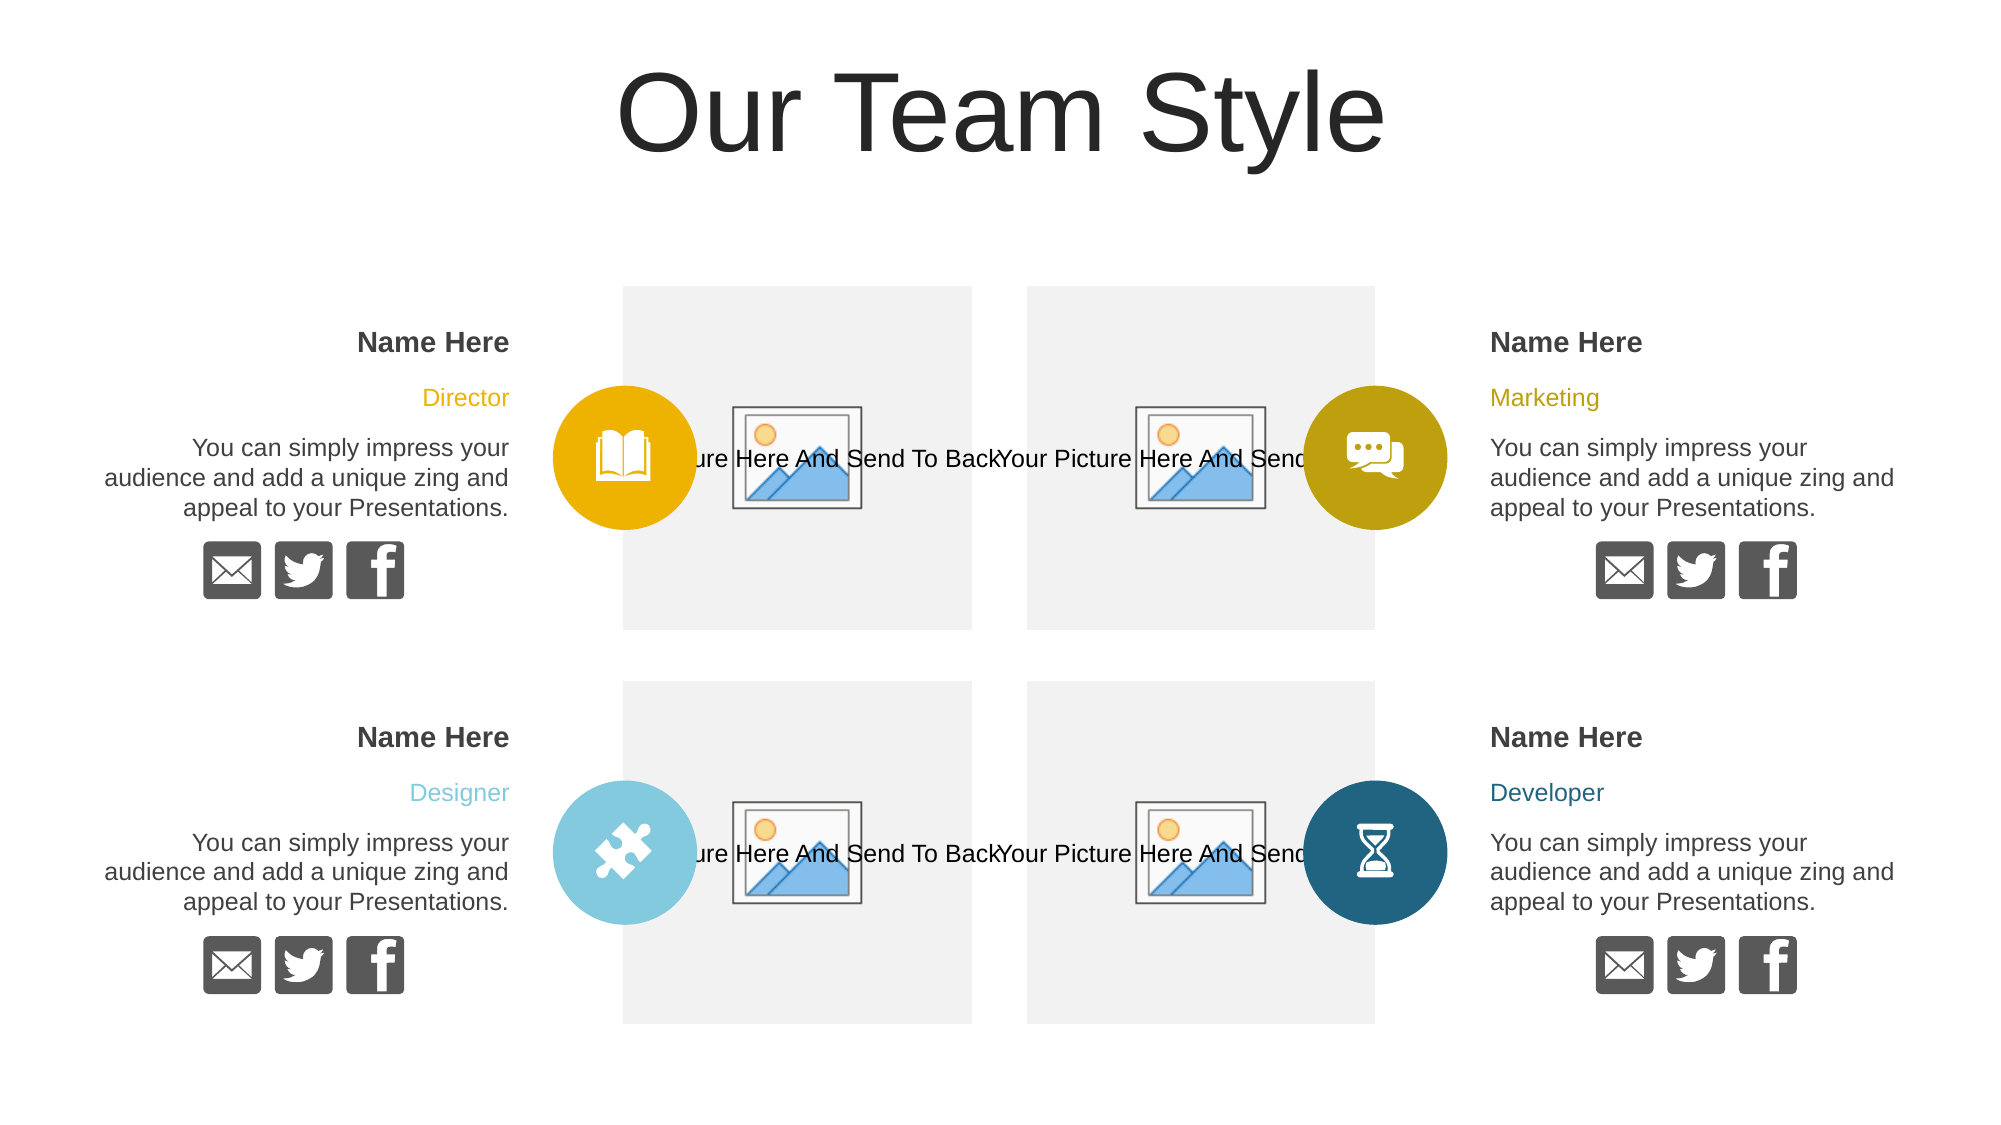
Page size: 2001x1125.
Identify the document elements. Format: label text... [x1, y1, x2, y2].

text_box Developer [1475, 764, 1918, 818]
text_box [1595, 541, 1797, 600]
text_box You can simply impress your audience and add a unique zing and appeal to your Presentations. [82, 423, 525, 529]
list Our Team Style [53, 55, 1952, 175]
text_box [1376, 384, 1449, 531]
text_box [593, 821, 623, 881]
picture [623, 680, 972, 1025]
text_box Name Here [1475, 316, 1918, 370]
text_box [203, 541, 405, 600]
text_box Director [82, 370, 525, 423]
text_box [1376, 431, 1405, 480]
text_box [595, 428, 623, 482]
picture [623, 285, 972, 630]
text_box Name Here [82, 711, 525, 764]
text_box [1376, 779, 1449, 926]
text_box You can simply impress your audience and add a unique zing and appeal to your Presentations. [1475, 818, 1918, 924]
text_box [1595, 936, 1797, 994]
text_box [551, 384, 623, 531]
picture [1026, 285, 1376, 630]
text_box You can simply impress your audience and add a unique zing and appeal to your Presentations. [82, 818, 525, 924]
text_box Designer [82, 764, 525, 818]
text_box Name Here [82, 316, 525, 370]
text_box Name Here [1475, 711, 1918, 764]
text_box [1376, 822, 1395, 879]
text_box Marketing [1475, 370, 1918, 423]
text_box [203, 936, 405, 994]
text_box [551, 779, 623, 926]
picture [1026, 680, 1376, 1025]
text_box You can simply impress your audience and add a unique zing and appeal to your Presentations. [1475, 423, 1918, 529]
